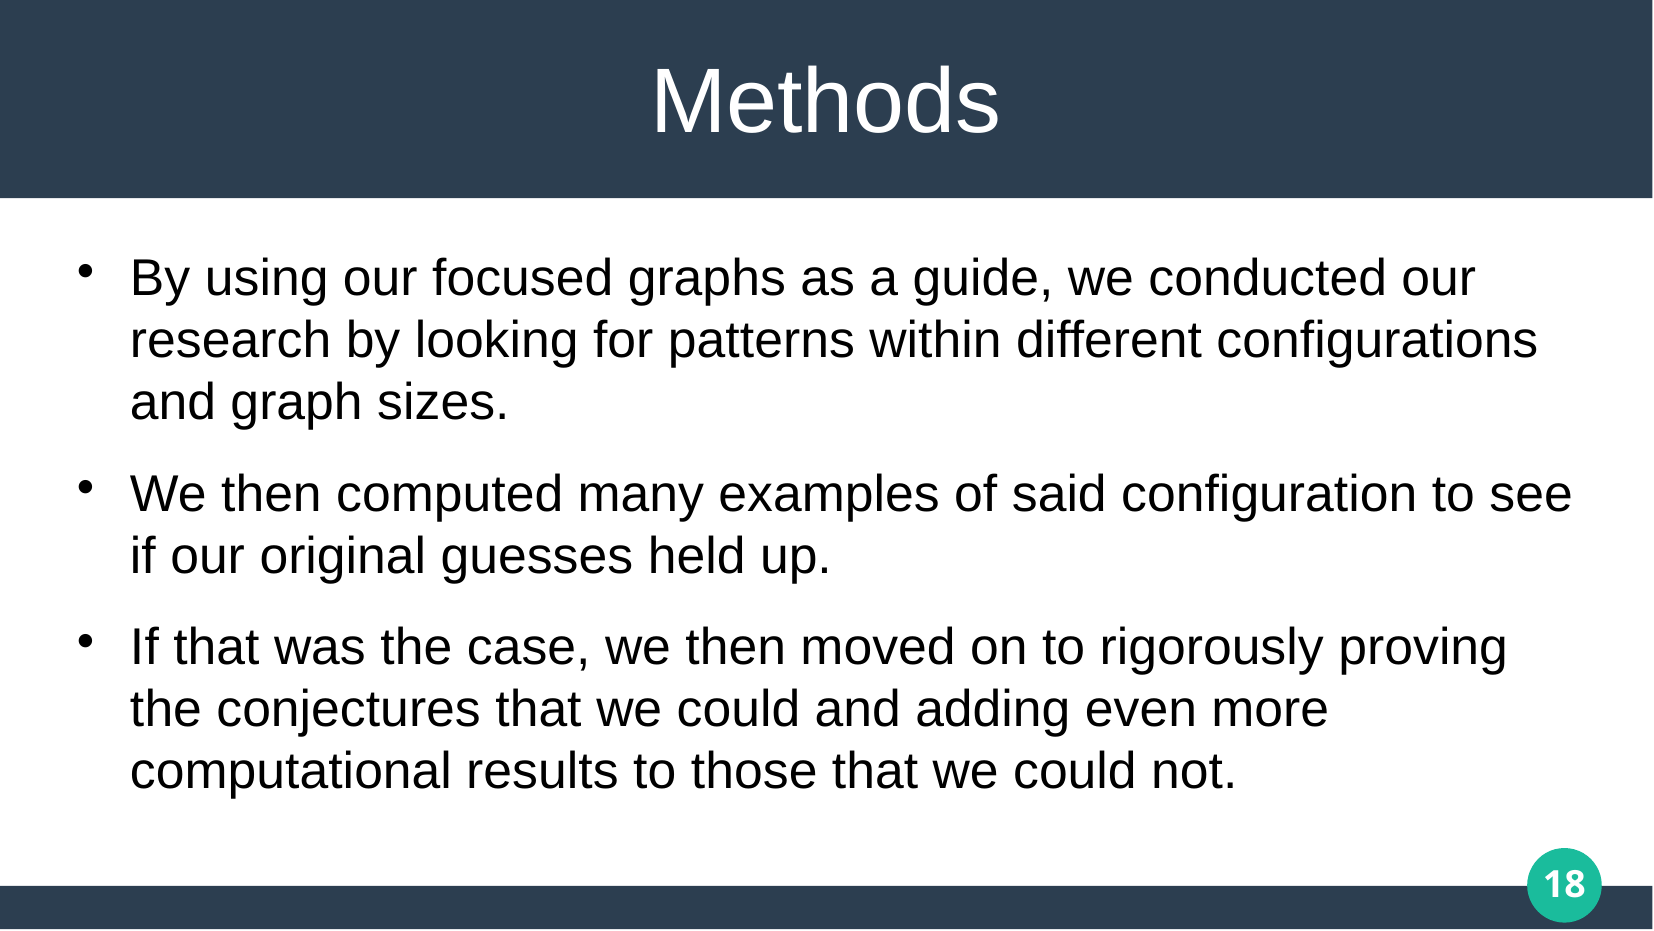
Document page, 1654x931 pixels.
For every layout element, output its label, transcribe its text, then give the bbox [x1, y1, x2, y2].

list By using our focused graphs as a guide, we conducted our research by looking for patterns within different configurations and graph sizes. We then computed many examples of said configuration to see if our original guesses held up. If that was the case, we then moved on to rigorously proving the conjectures that we could and adding even more computational results to those that we could not. [59, 243, 1594, 863]
title Methods [59, 37, 1594, 154]
